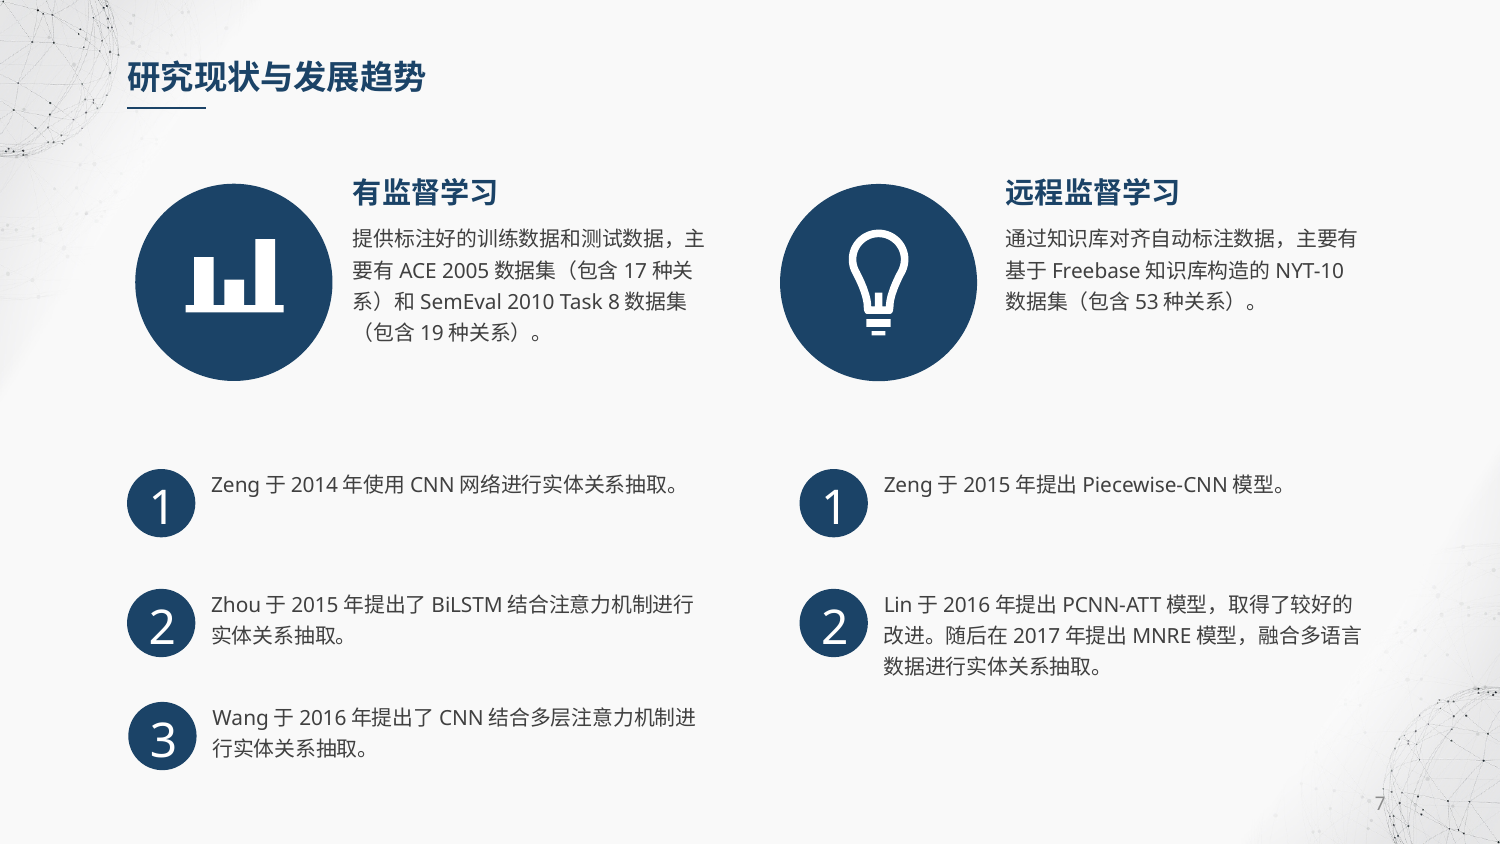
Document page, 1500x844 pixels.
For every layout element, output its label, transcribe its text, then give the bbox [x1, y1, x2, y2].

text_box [799, 468, 869, 543]
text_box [126, 468, 197, 543]
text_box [128, 701, 198, 776]
text_box 通过知识库对齐自动标注数据，主要有基于Freebase知识库构造的NYT-10数据集（包含53种关系）。 [1005, 219, 1360, 314]
text_box 远程监督学习 [1005, 174, 1236, 210]
text_box 提供标注好的训练数据和测试数据，主要有ACE 2005数据集（包含17种关系）和SemEval 2010 Task 8数据集（包含19种关系）。 [352, 219, 707, 345]
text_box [780, 183, 978, 382]
slide_number 7 [1059, 782, 1397, 827]
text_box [135, 183, 333, 381]
text_box Zeng于2014年使用CNN网络进行实体关系抽取。 [199, 459, 711, 503]
text_box 有监督学习 [352, 174, 583, 210]
text_box Lin于2016年提出PCNN-ATT模型，取得了较好的改进。随后在2017年提出MNRE模型，融合多语言数据进行实体关系抽取。 [872, 579, 1383, 685]
text_box Wang于2016年提出了CNN结合多层注意力机制进行实体关系抽取。 [201, 692, 712, 767]
text_box Zeng于2015年提出Piecewise-CNN模型。 [872, 459, 1383, 503]
text_box 研究现状与发展趋势 [116, 50, 488, 102]
picture [0, 0, 1500, 844]
text_box Zhou于2015年提出了BiLSTM结合注意力机制进行实体关系抽取。 [199, 579, 711, 654]
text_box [799, 588, 869, 662]
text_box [126, 588, 197, 662]
